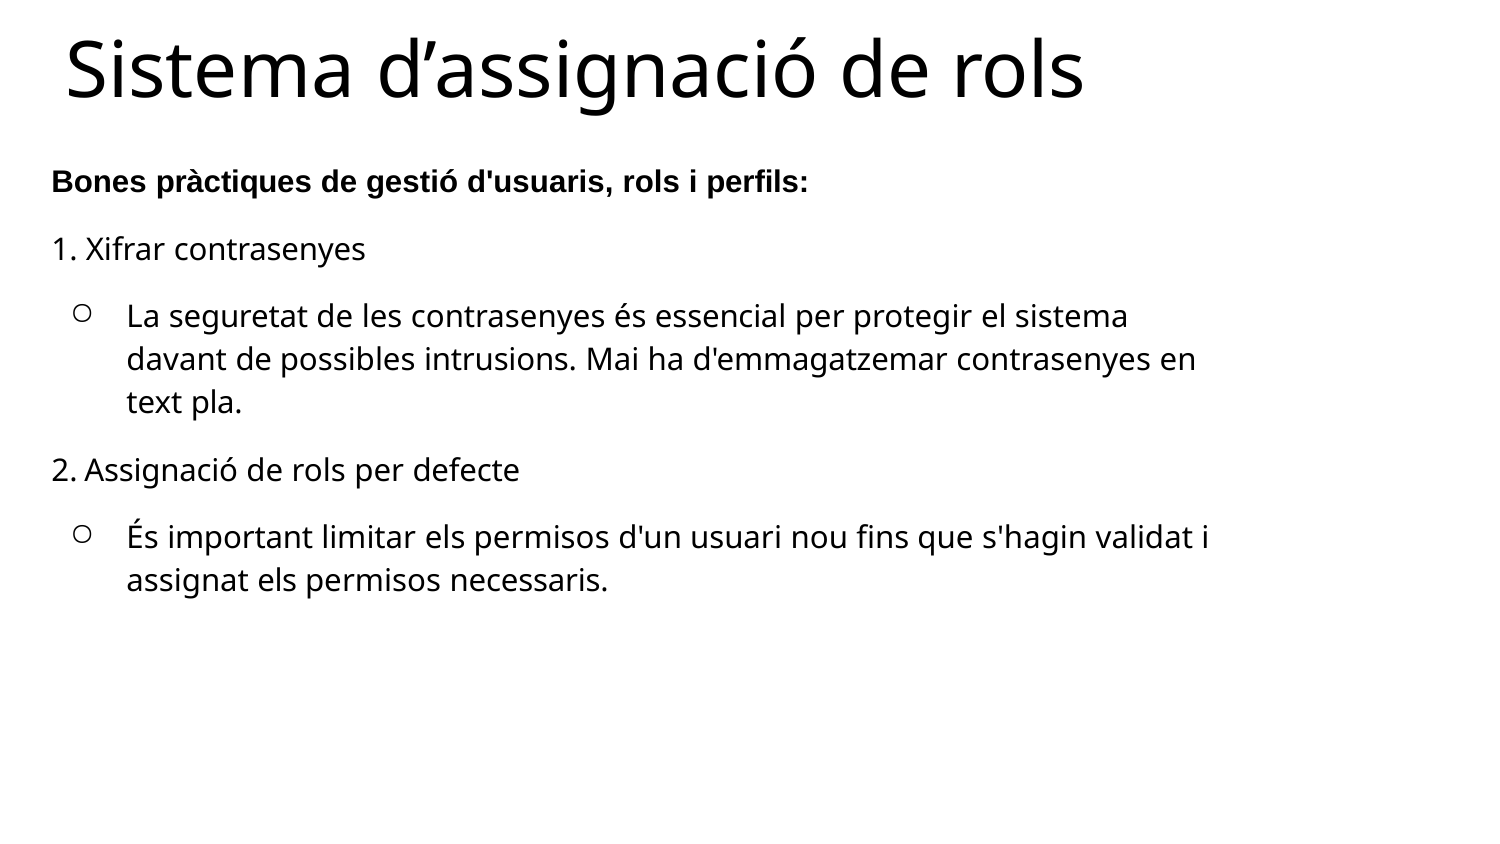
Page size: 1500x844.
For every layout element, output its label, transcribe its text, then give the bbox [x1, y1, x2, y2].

text_box Bones pràctiques de gestió d'usuaris, rols i perfils: Xifrar contrasenyes La seguretat de les contrasenyes és essencial per protegir el sistema davant de possibles intrusions. Mai ha d'emmagatzemar contrasenyes en text pla. Assignació de rols per defecte És important limitar els permisos d'un usuari nou fins que s'hagin validat i assignat els permisos necessaris. [49, 158, 1314, 598]
title Sistema d’assignació de rols [63, 16, 1406, 160]
